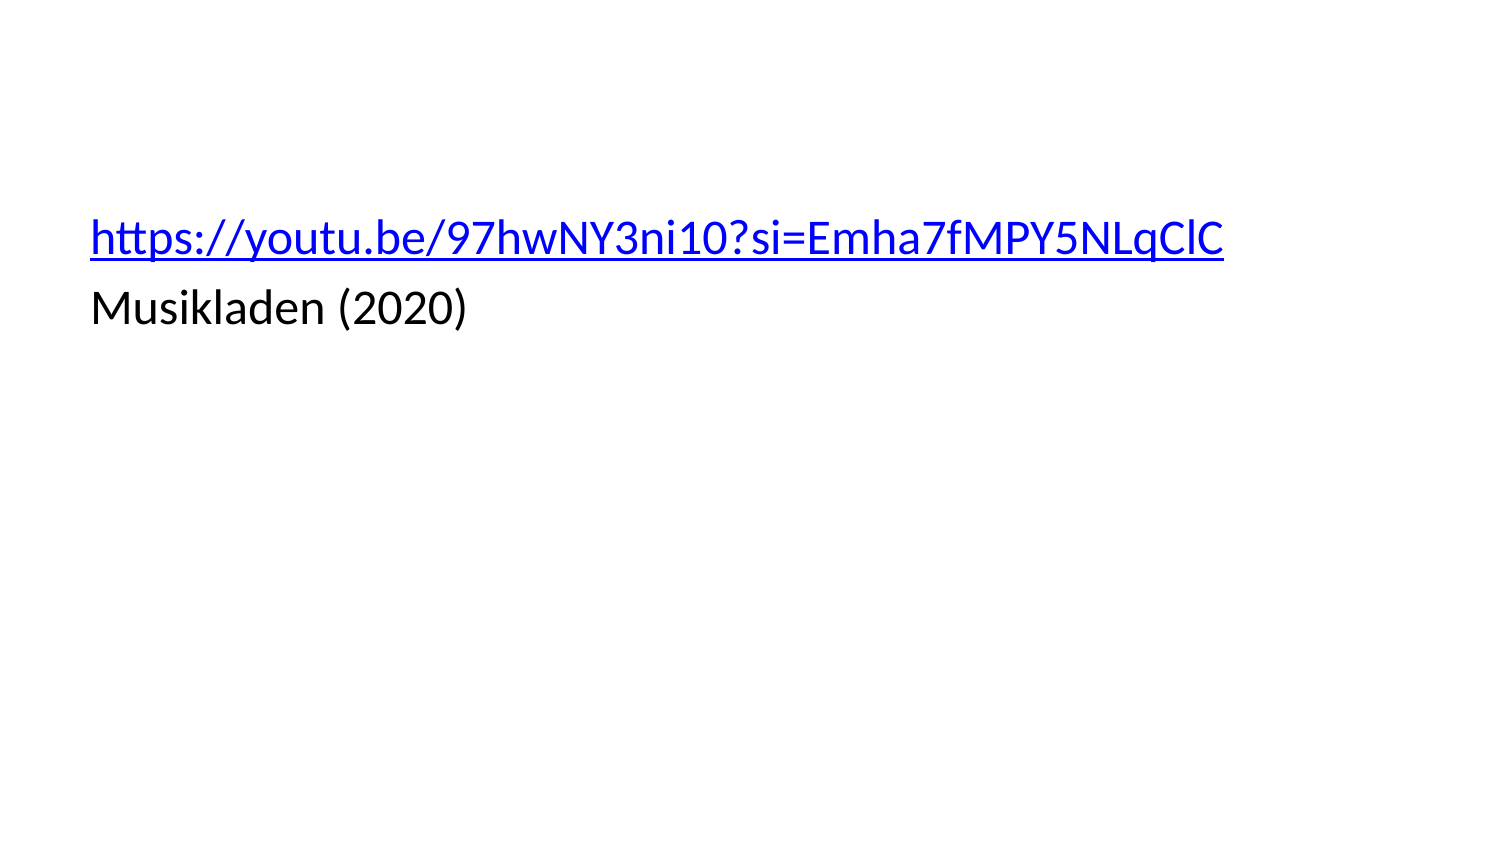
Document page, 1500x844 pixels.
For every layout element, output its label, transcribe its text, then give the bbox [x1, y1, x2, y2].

list https://youtu.be/97hwNY3ni10?si=Emha7fMPY5NLqClC Musikladen (2020) [75, 196, 1425, 754]
